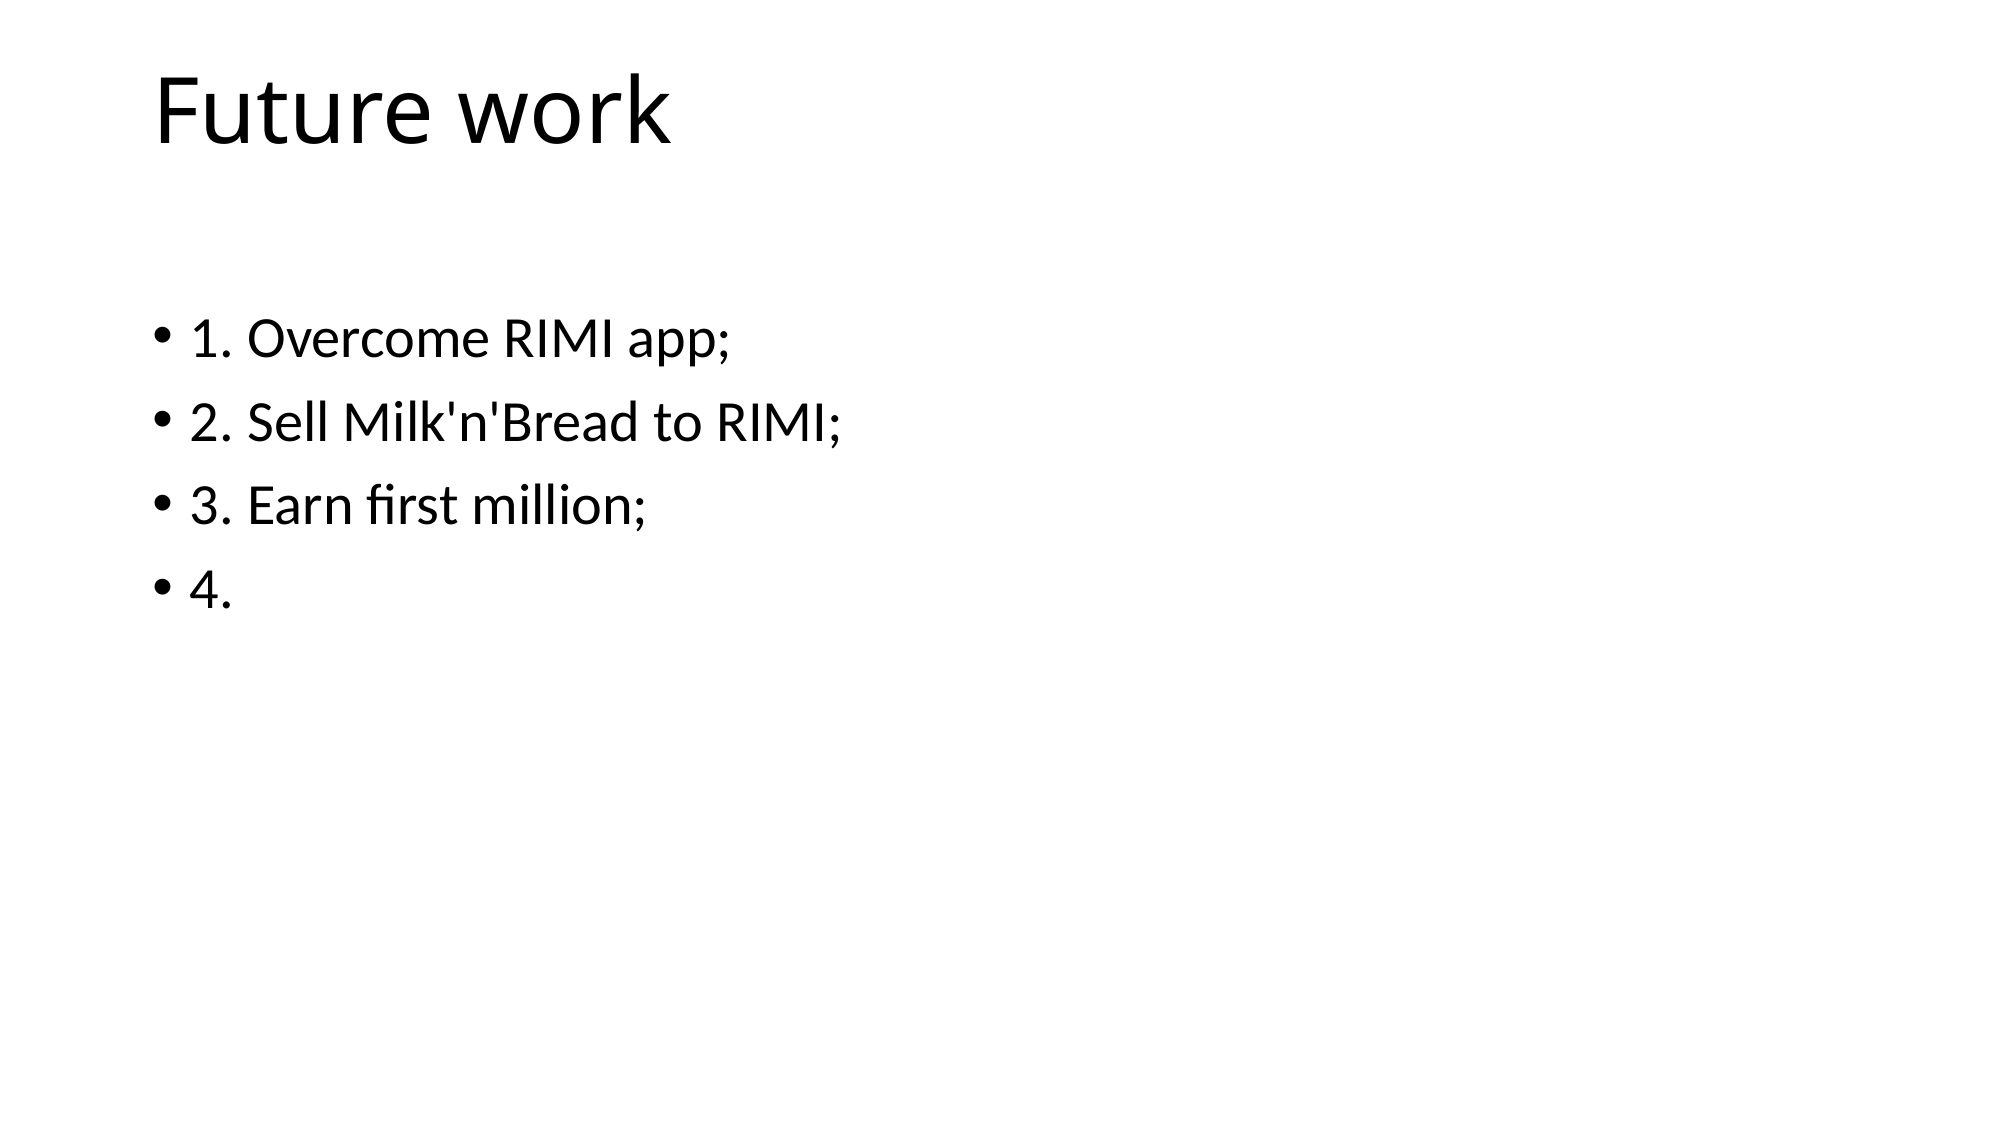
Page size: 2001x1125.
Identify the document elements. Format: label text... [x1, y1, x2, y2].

title Future work [137, 59, 1863, 278]
list 1. Overcome RIMI app; 2. Sell Milk'n'Bread to RIMI; 3. Earn first million; 4. [137, 299, 1863, 1014]
